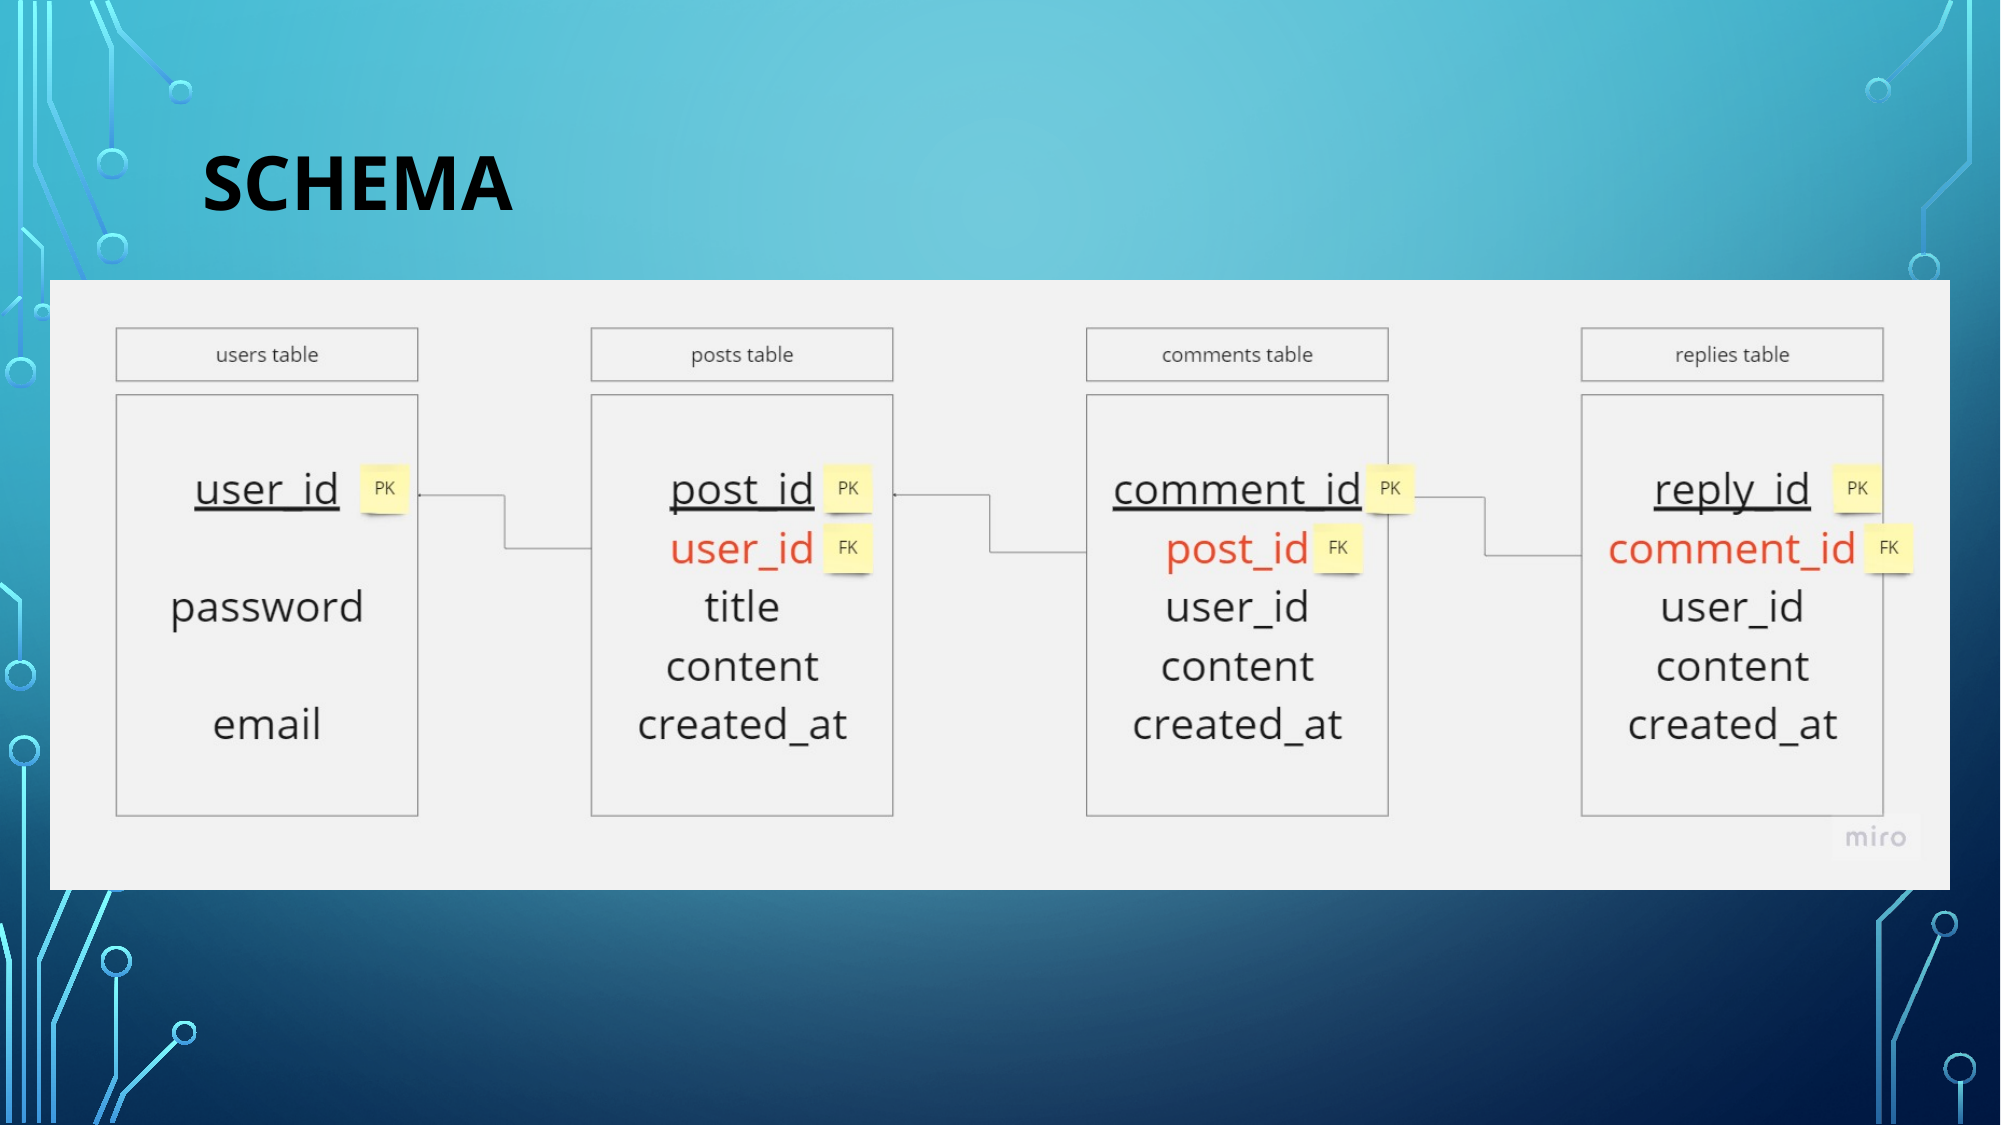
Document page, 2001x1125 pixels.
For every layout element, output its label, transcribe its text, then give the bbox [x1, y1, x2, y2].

text_box Schema [187, 119, 1813, 235]
picture [50, 280, 1950, 890]
